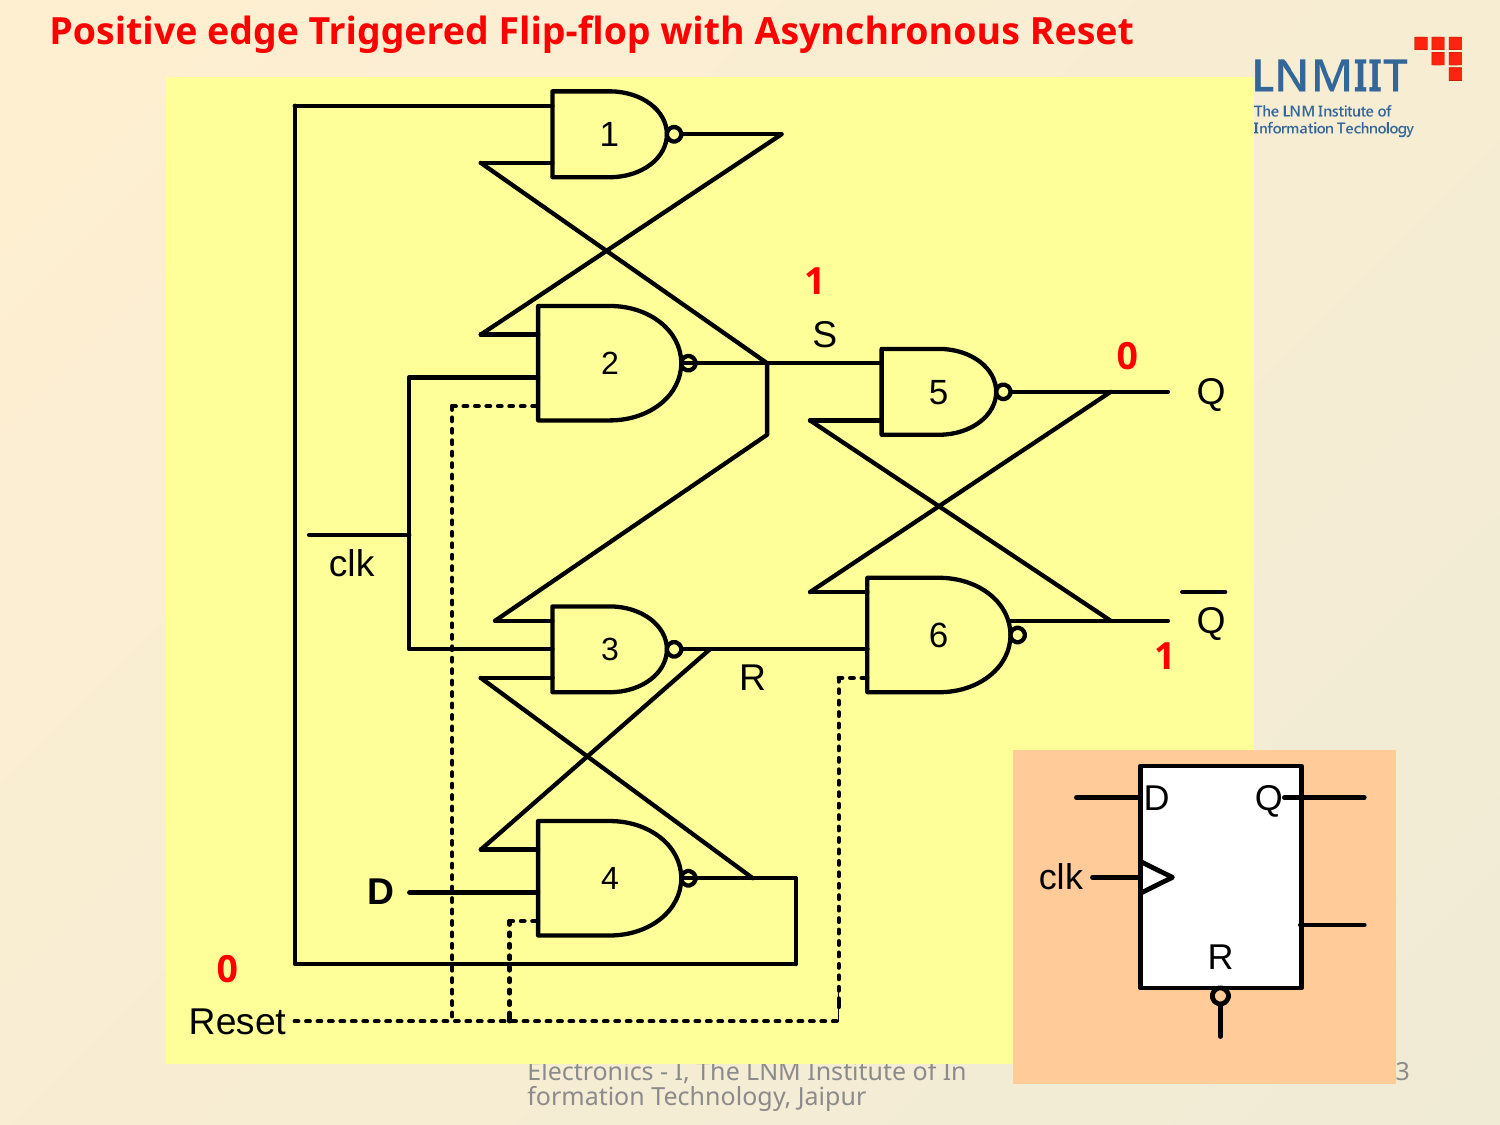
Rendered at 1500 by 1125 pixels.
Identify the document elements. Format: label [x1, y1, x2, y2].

footer [512, 1065, 988, 1103]
picture [1241, 24, 1476, 148]
slide_number [1074, 1042, 1425, 1103]
text_box [34, 0, 1151, 60]
text_box [165, 76, 1397, 1085]
